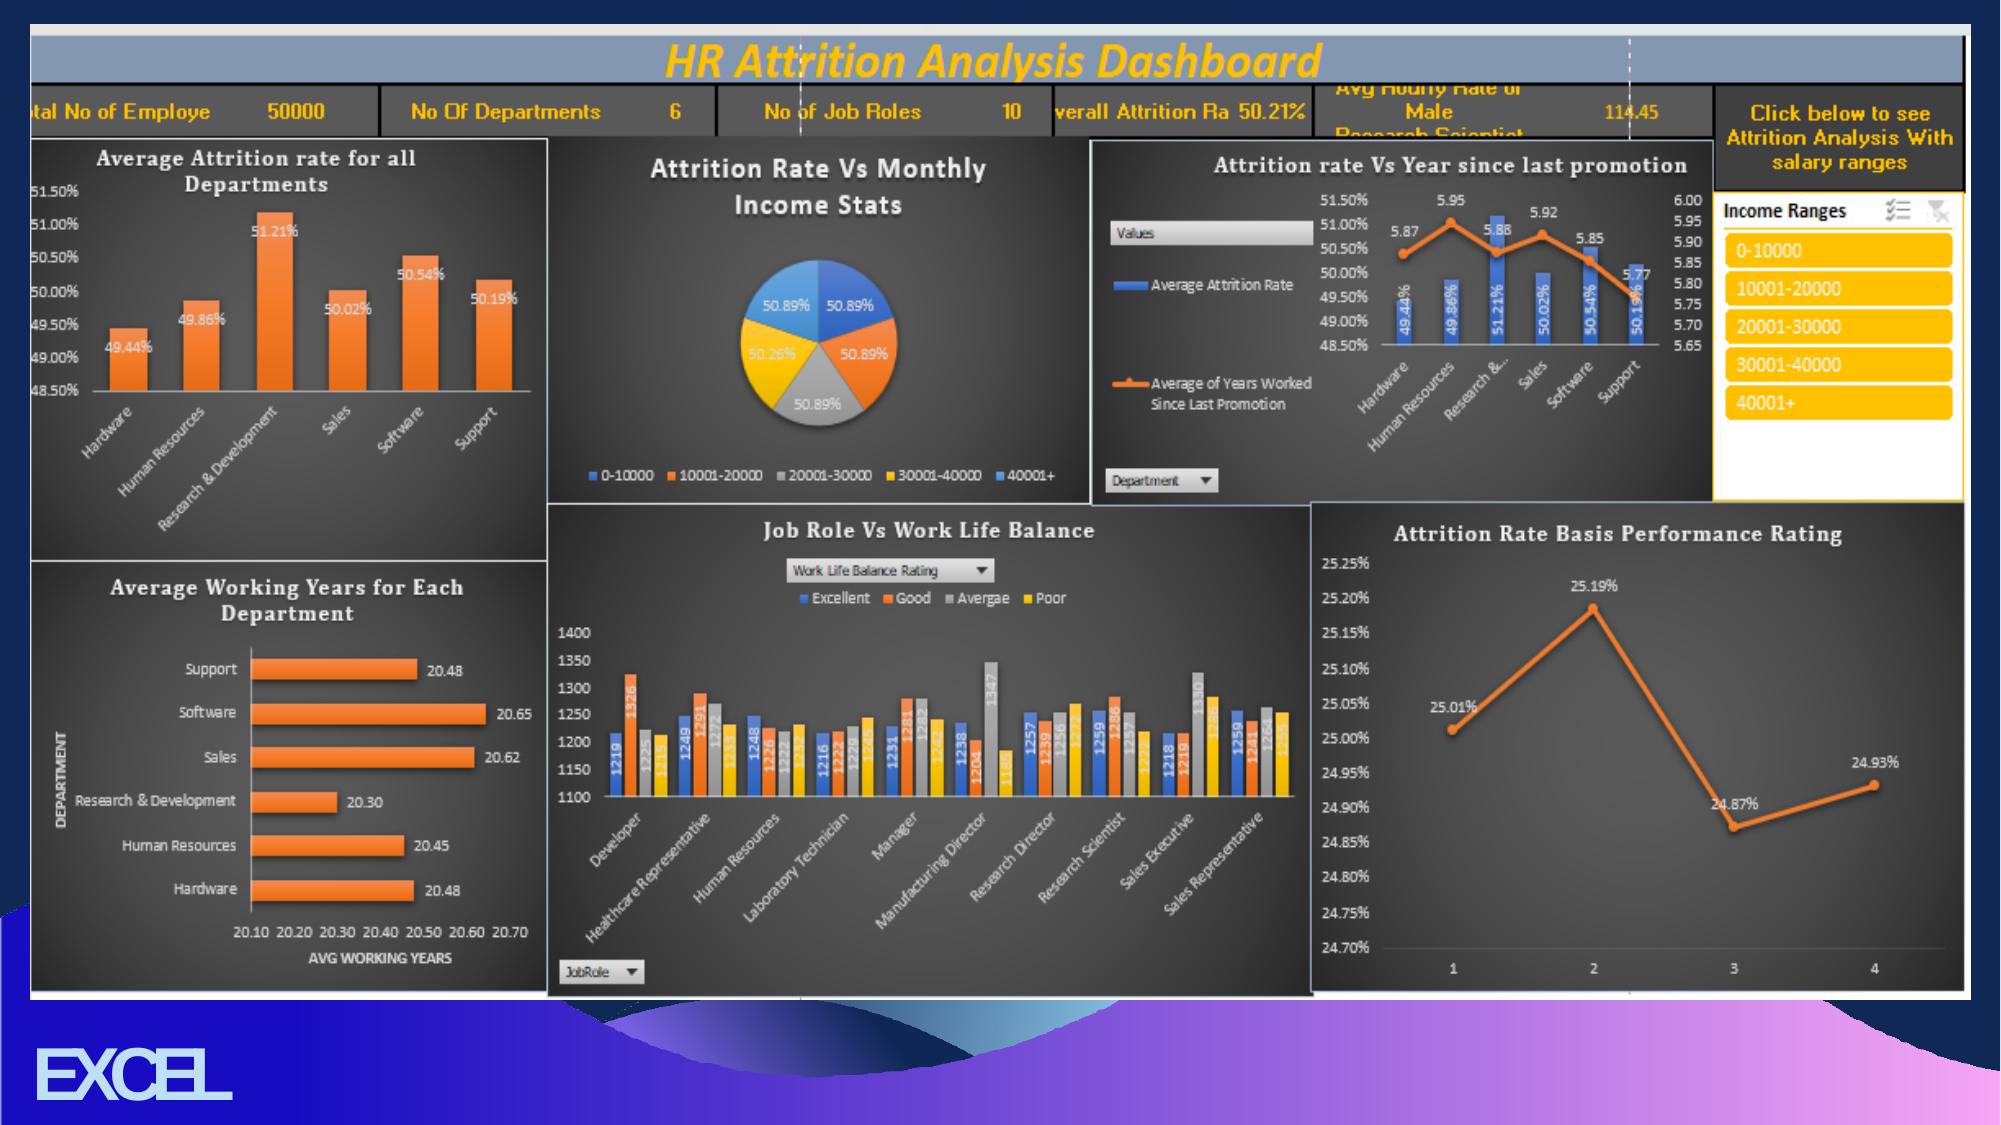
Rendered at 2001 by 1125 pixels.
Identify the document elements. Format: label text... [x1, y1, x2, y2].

text_box EXCEL DASHBOARD [30, 1023, 659, 1125]
picture [0, 24, 2000, 1125]
